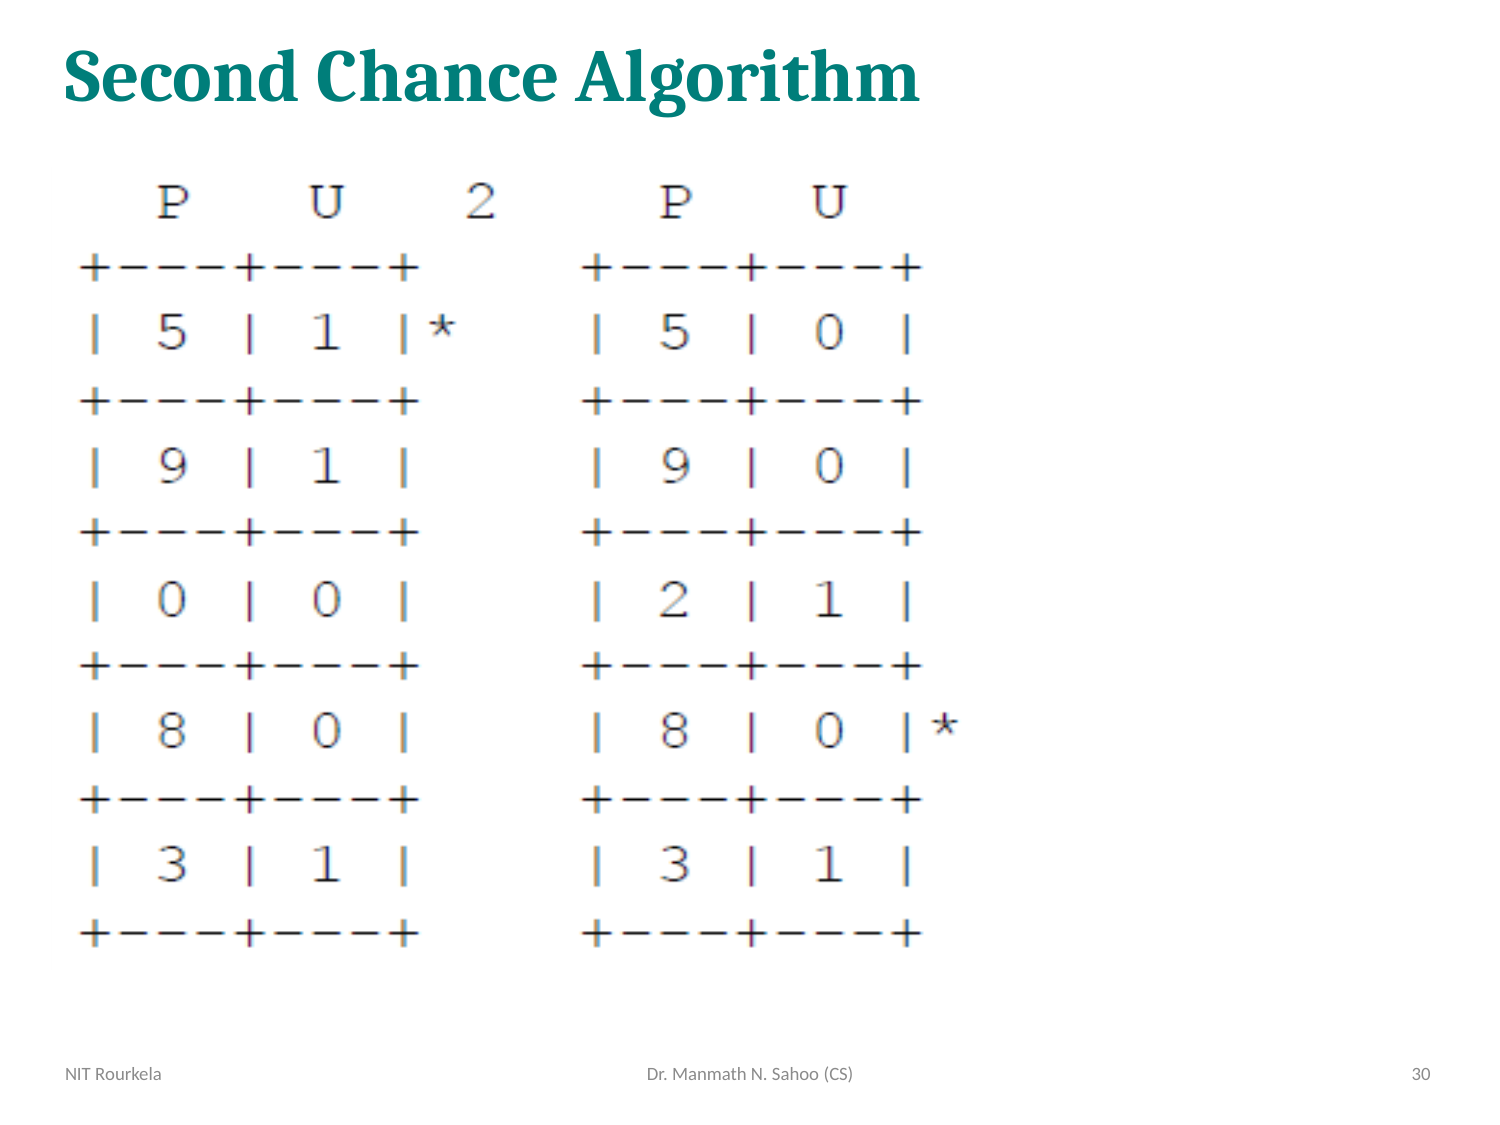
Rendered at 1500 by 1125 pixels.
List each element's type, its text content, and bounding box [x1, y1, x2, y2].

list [49, 166, 967, 970]
slide_number 30 [1089, 1042, 1446, 1103]
footer Dr. Manmath N. Sahoo (CS) [496, 1042, 1004, 1103]
title Second Chance Algorithm [50, 5, 1446, 149]
slide_number NIT Rourkela [50, 1042, 441, 1103]
